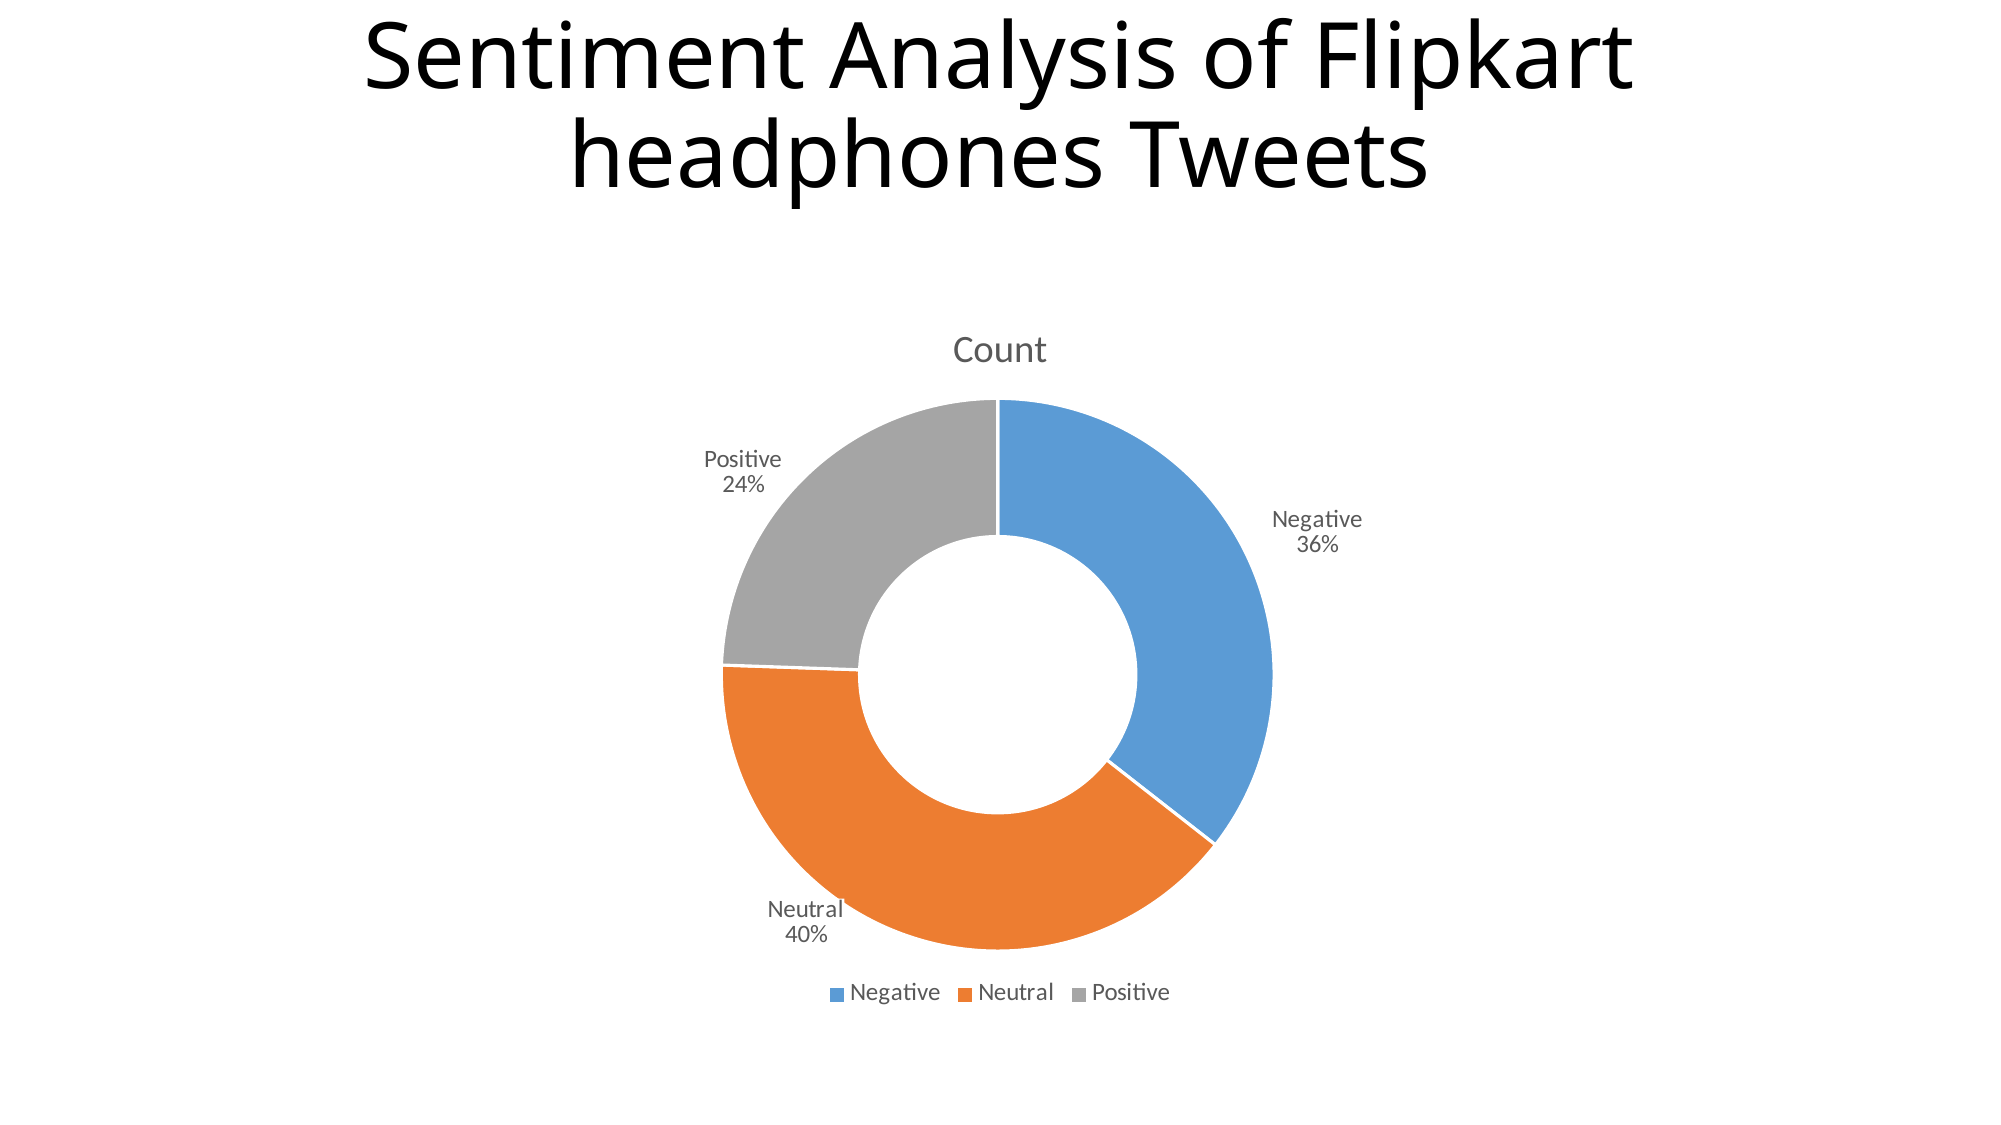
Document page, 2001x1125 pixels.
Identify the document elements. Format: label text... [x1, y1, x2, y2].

title Sentiment Analysis of Flipkart headphones Tweets [137, 0, 1863, 218]
chart [137, 299, 1863, 1014]
